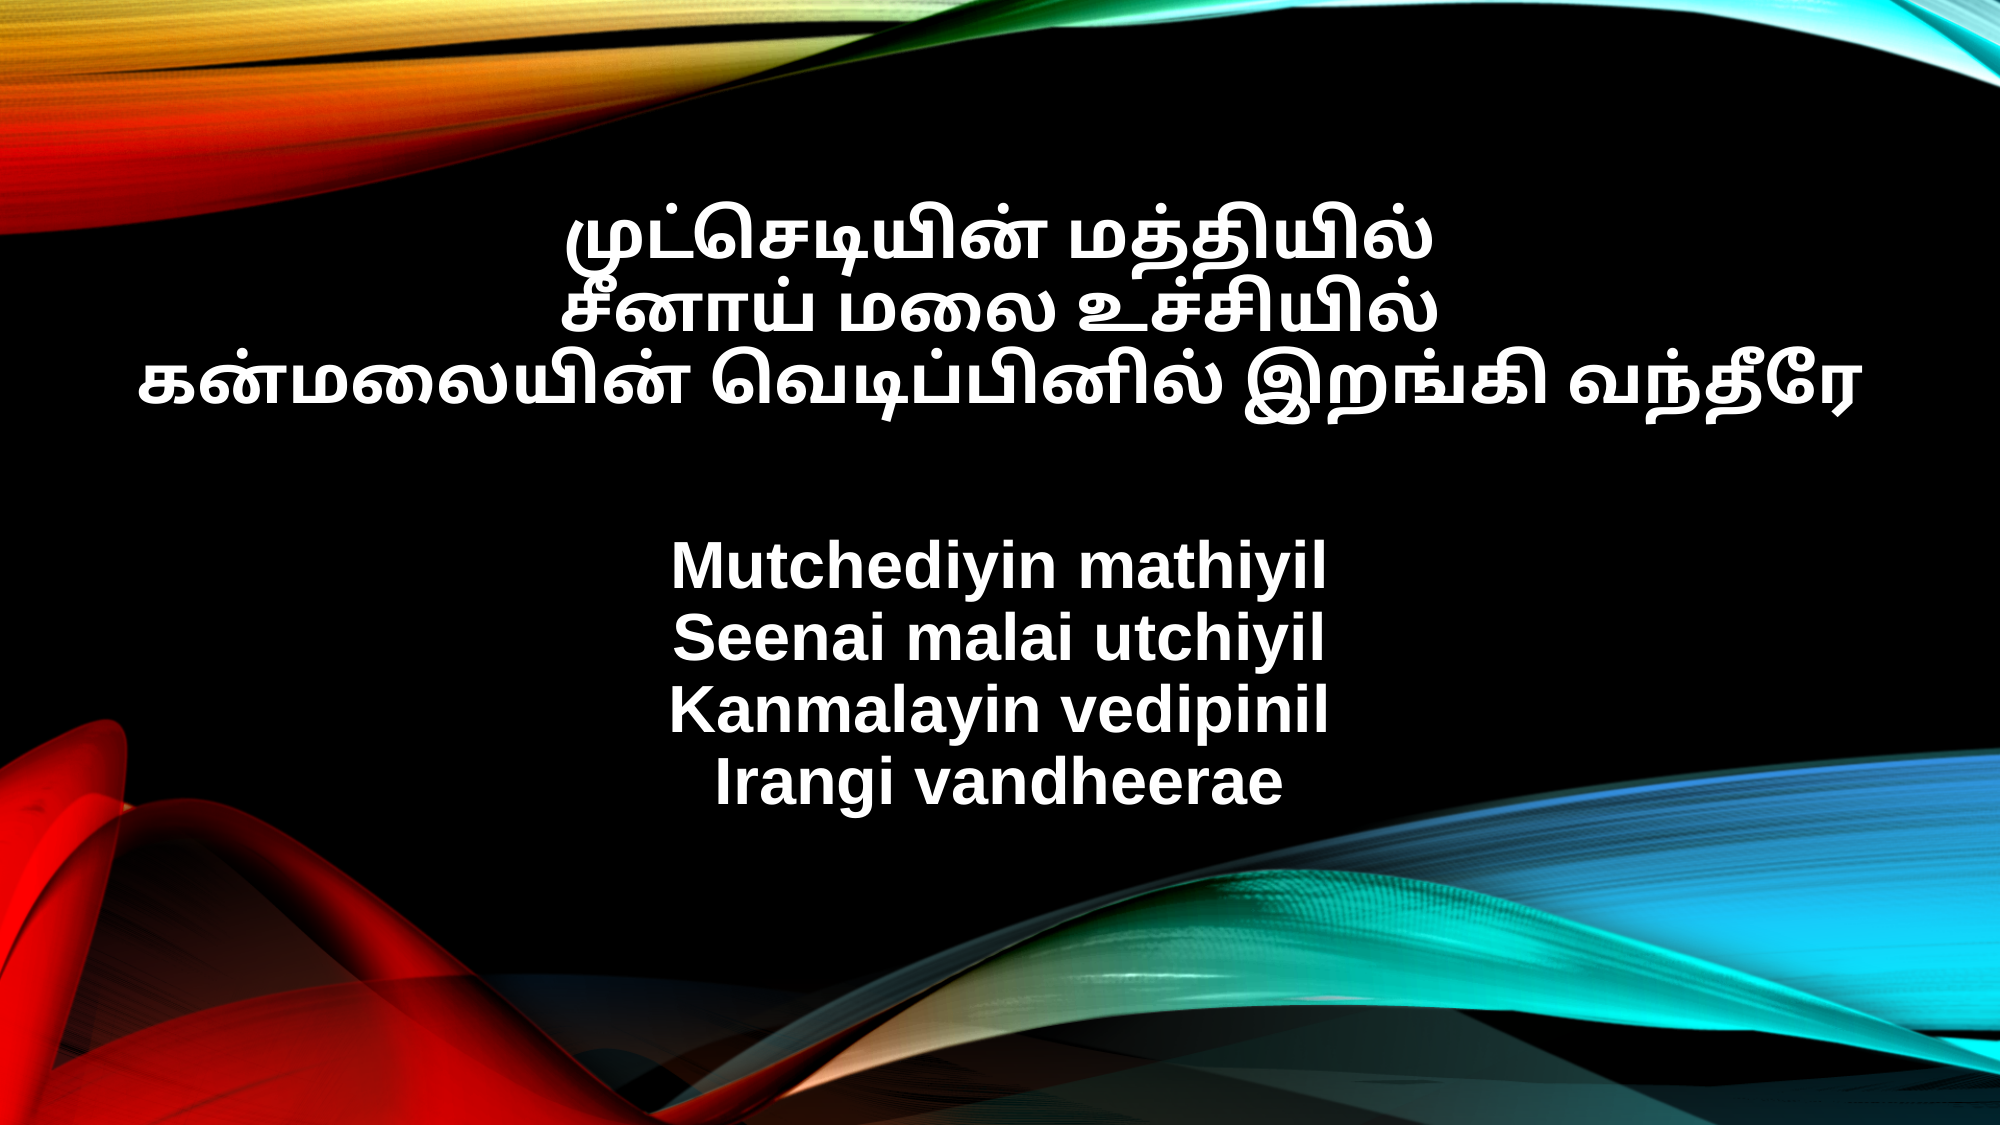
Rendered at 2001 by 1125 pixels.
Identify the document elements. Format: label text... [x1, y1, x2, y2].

subtitle முட்செடியின் மத்தியில் சீனாய் மலை உச்சியில் கன்மலையின் வெடிப்பினில் இறங்கி வந்தீரே Mutchediyin mathiyil Seenai malai utchiyil Kanmalayin vedipinil Irangi vandheerae [0, 0, 2000, 1125]
